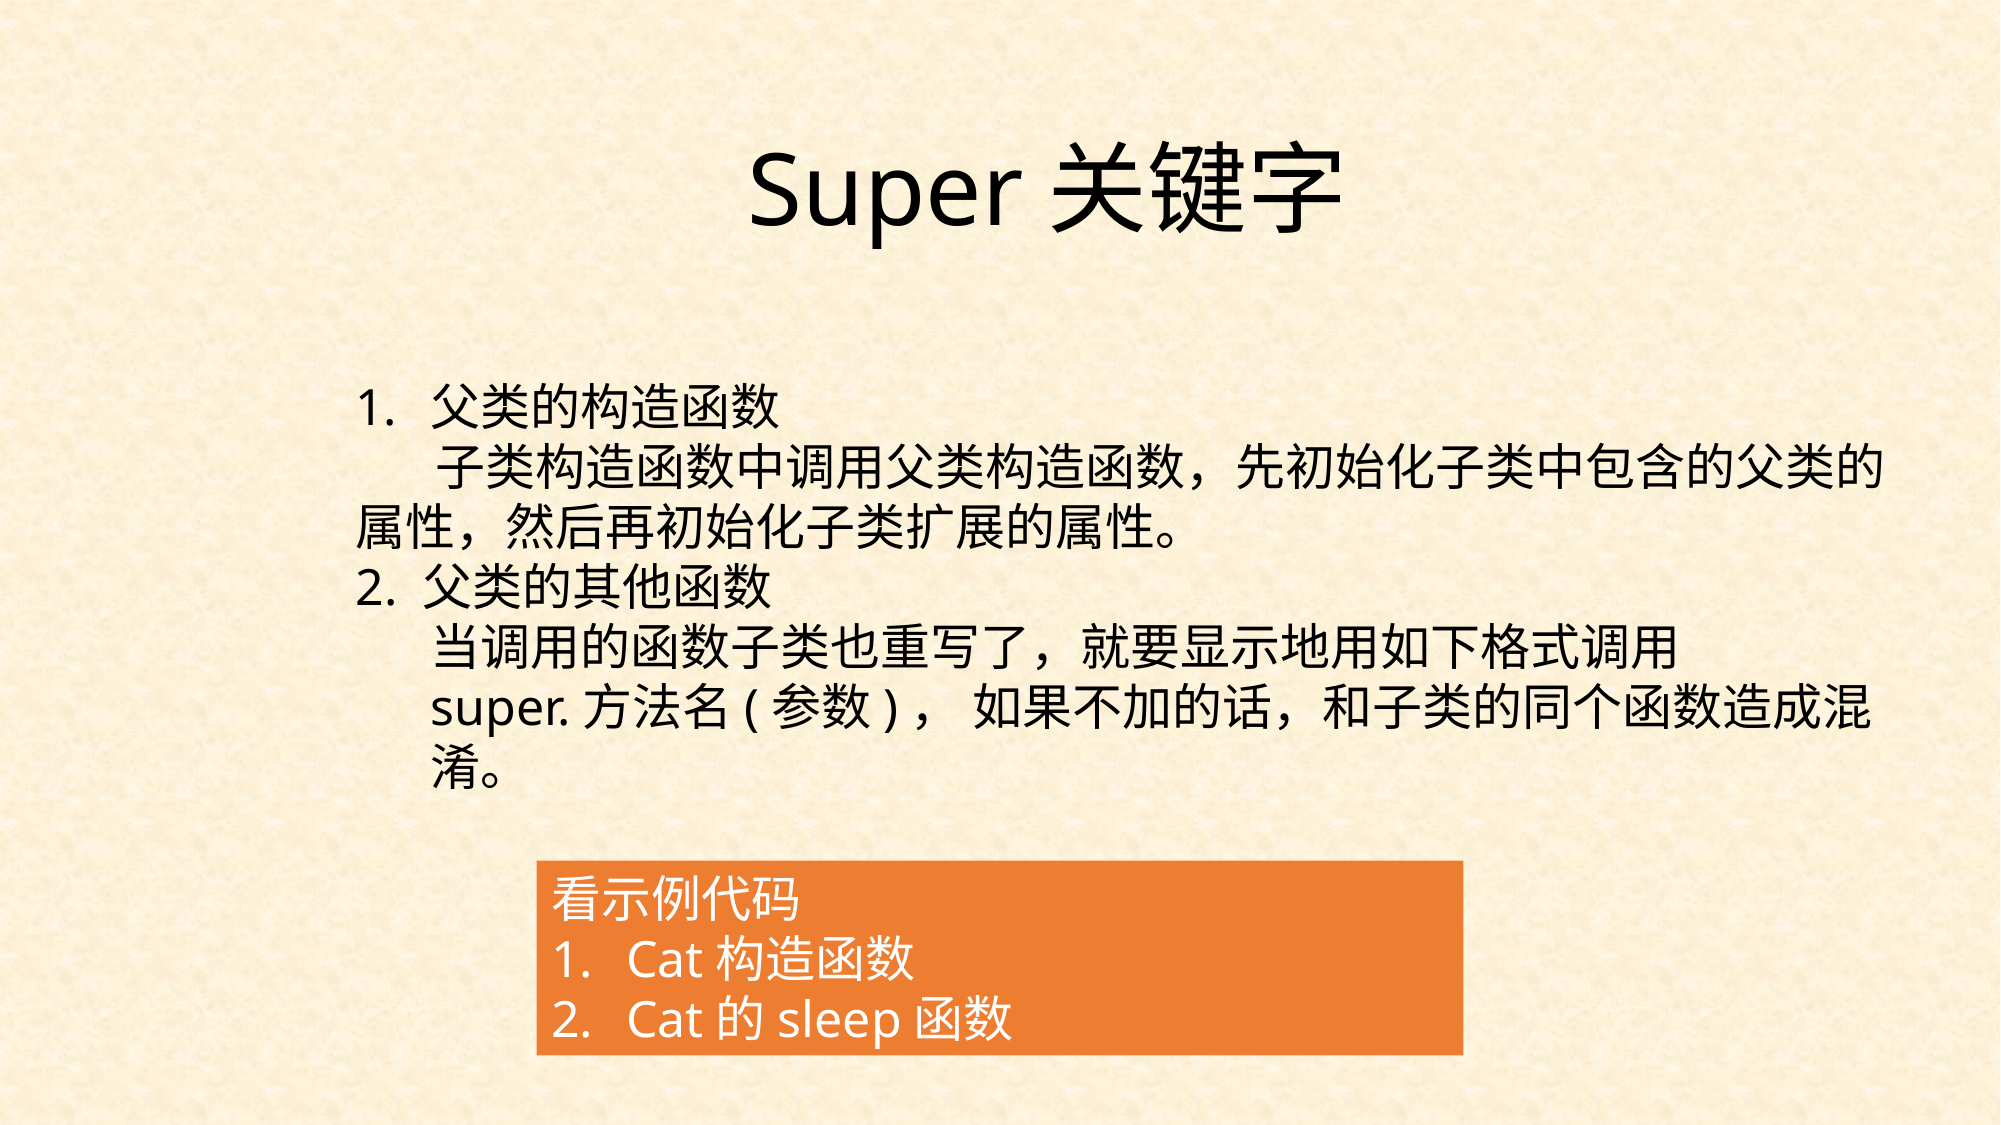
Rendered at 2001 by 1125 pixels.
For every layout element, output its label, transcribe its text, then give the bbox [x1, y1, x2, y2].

picture [0, 0, 2001, 1125]
text_box 父类的构造函数 子类构造函数中调用父类构造函数，先初始化子类中包含的父类的属性，然后再初始化子类扩展的属性。 2. 父类的其他函数 当调用的函数子类也重写了，就要显示地用如下格式调用 super.方法名(参数)， 如果不加的话，和子类的同个函数造成混淆。 [265, 368, 1937, 803]
text_box 看示例代码 Cat构造函数 Cat的sleep函数 [536, 860, 1464, 1056]
text_box Super关键字 [413, 118, 1683, 253]
